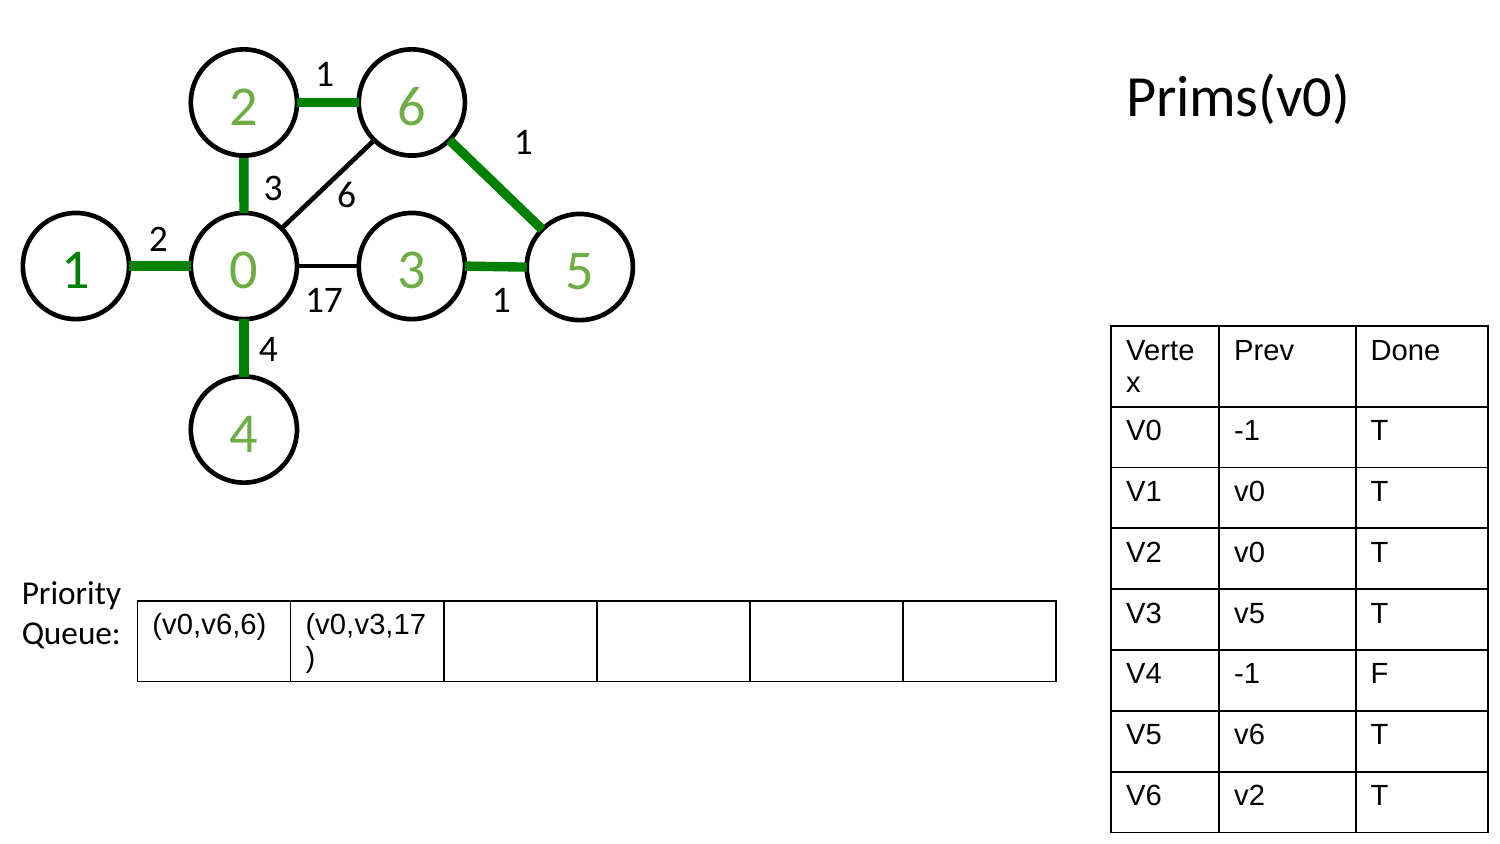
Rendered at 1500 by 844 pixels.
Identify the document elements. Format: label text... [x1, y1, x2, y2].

table_cell v6 [1220, 712, 1355, 771]
table_cell -1 [1220, 651, 1355, 710]
table_header (v0,v3,17) [291, 602, 443, 681]
text_box Priority Queue: [6, 563, 235, 660]
text_box 0 [191, 213, 297, 317]
table_header [904, 602, 1055, 681]
table_cell V3 [1112, 590, 1218, 649]
table_cell T [1357, 773, 1487, 832]
table_header Done [1357, 327, 1487, 406]
table_cell V1 [1112, 468, 1218, 527]
table_cell V2 [1112, 529, 1218, 588]
table_cell V4 [1112, 651, 1218, 710]
text_box 6 [358, 49, 465, 156]
text_box 1 [498, 109, 543, 139]
text_box 4 [247, 315, 288, 377]
text_box 1 [22, 212, 129, 320]
table_cell V0 [1112, 408, 1218, 467]
text_box 4 [190, 376, 297, 483]
text_box 5 [526, 213, 633, 321]
table_header [445, 602, 596, 681]
text_box 1 [300, 41, 344, 101]
table_cell v5 [1220, 590, 1355, 649]
table_cell T [1357, 468, 1487, 527]
text_box 2 [133, 206, 178, 265]
table_cell v2 [1220, 773, 1355, 832]
text_box 3 [248, 155, 276, 217]
table_cell v0 [1220, 529, 1355, 588]
text_box Prims(v0) [1111, 50, 1425, 137]
text_box [226, 275, 258, 336]
text_box 1 [476, 276, 521, 328]
table_cell v0 [1220, 468, 1355, 527]
table_cell V5 [1112, 712, 1218, 771]
table_cell T [1357, 408, 1487, 467]
table_header Prev [1220, 327, 1355, 406]
table_cell F [1357, 651, 1487, 710]
table_cell -1 [1220, 408, 1355, 467]
table_cell V6 [1112, 773, 1218, 832]
table_header [751, 602, 902, 681]
table_header Vertex [1112, 327, 1218, 406]
table_cell T [1357, 529, 1487, 588]
text_box 2 [190, 49, 297, 156]
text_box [449, 139, 543, 230]
table_header [598, 602, 749, 681]
table_cell T [1357, 590, 1487, 649]
table_header (v0,v6,6) [138, 602, 290, 681]
text_box 3 [358, 212, 465, 320]
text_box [281, 139, 375, 229]
text_box 17 [289, 267, 359, 328]
table_cell T [1357, 712, 1487, 771]
